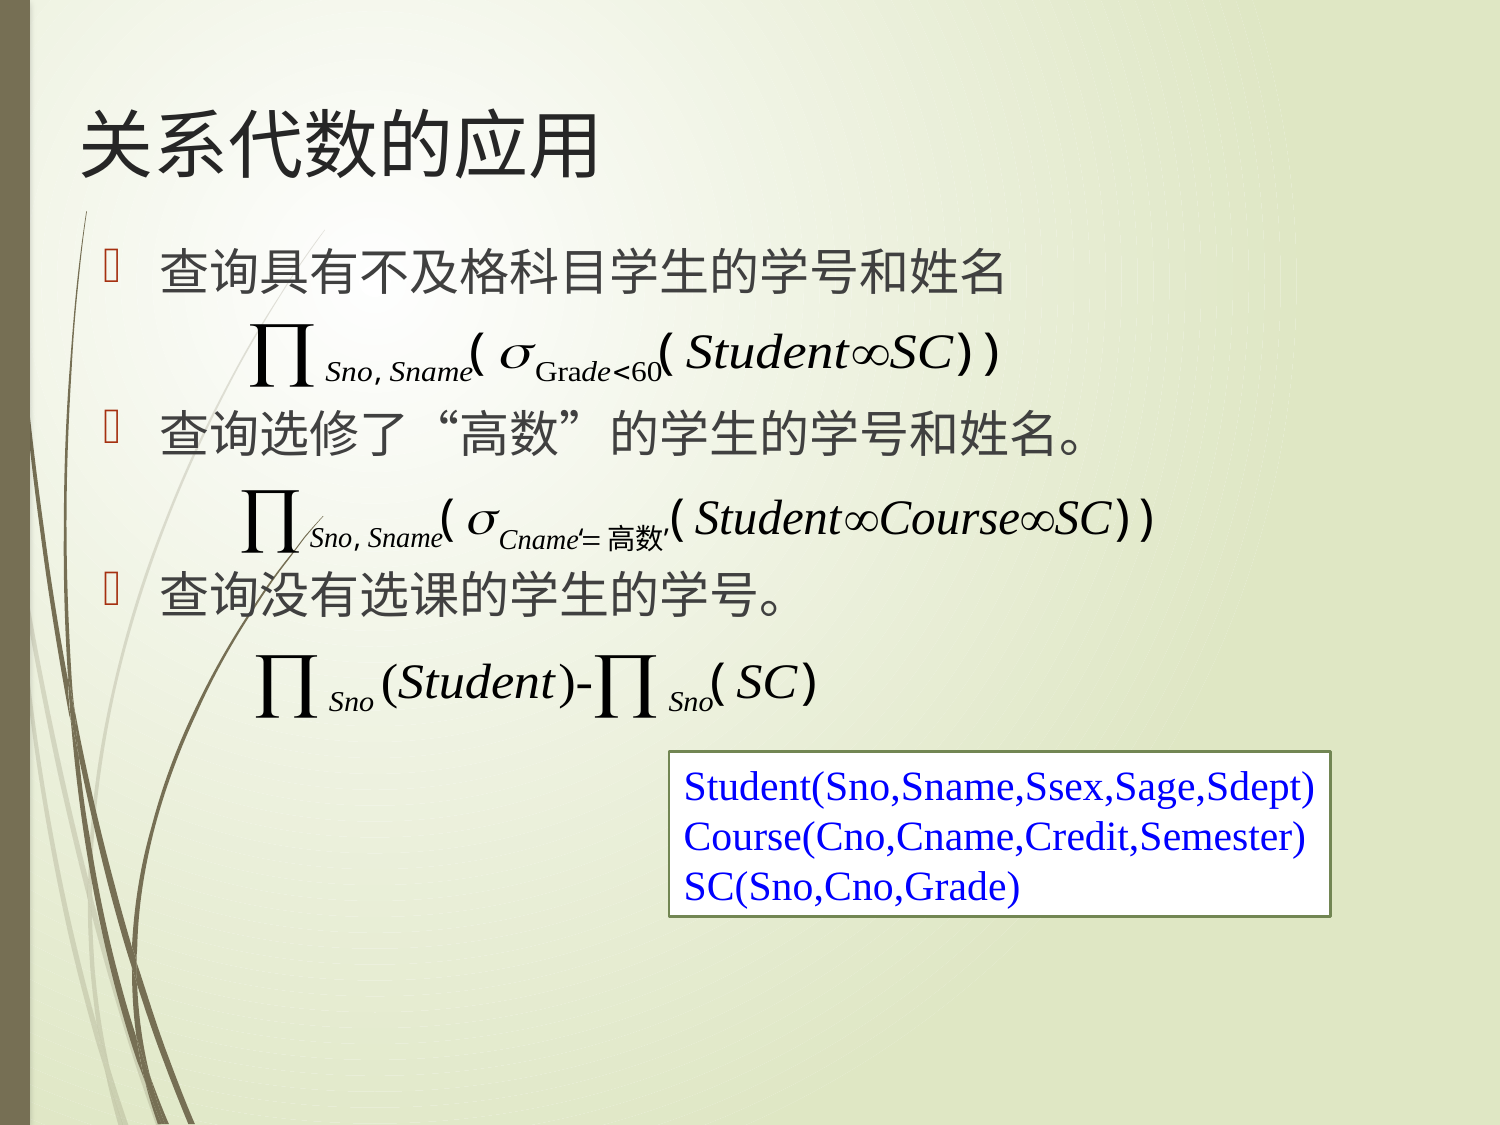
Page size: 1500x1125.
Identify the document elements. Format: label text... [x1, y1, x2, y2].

list 查询具有不及格科目学生的学号和姓名 查询选修了“高数”的学生的学号和姓名。 查询没有选课的学生的学号。 [88, 232, 1459, 1071]
title 关系代数的应用 [63, 90, 1400, 254]
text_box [239, 314, 1011, 398]
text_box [232, 480, 1164, 564]
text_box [245, 644, 827, 729]
text_box Student(Sno,Sname,Ssex,Sage,Sdept) Course(Cno,Cname,Credit,Semester) SC(Sno,Cno,Grade) [668, 750, 1332, 918]
